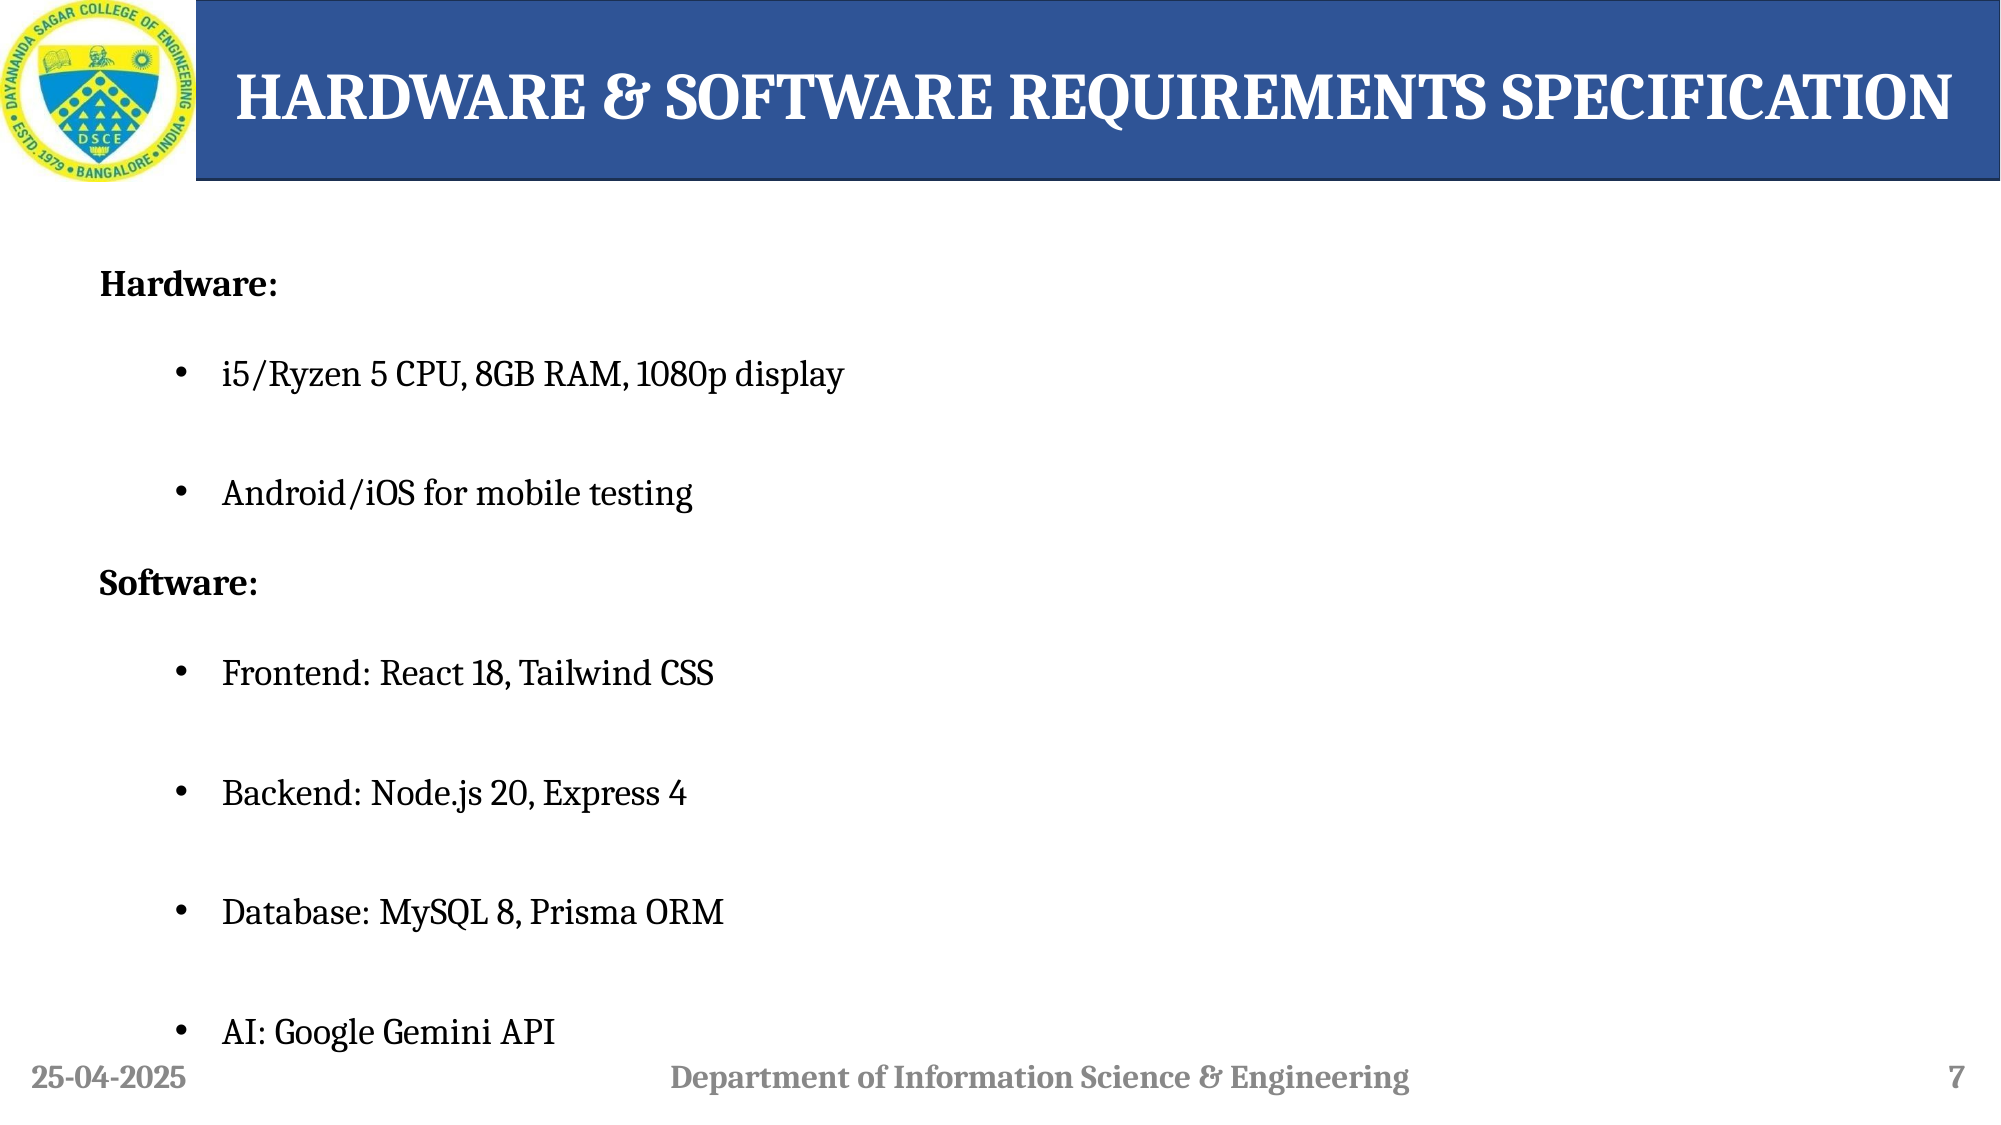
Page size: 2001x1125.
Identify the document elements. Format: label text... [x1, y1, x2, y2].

slide_number 7 [1942, 1060, 1977, 1125]
picture [0, 0, 196, 182]
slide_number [29, 1060, 214, 1125]
footer Department of Information Science & Engineering [668, 1060, 1436, 1125]
title HARDWARE & SOFTWARE REQUIREMENTS SPECIFICATION [187, 50, 2000, 241]
list Hardware: i5/Ryzen 5 CPU, 8GB RAM, 1080p display Android/iOS for mobile testing Software: Frontend: React 18, Tailwind CSS Backend: Node.js 20, Express 4 Database: MySQL 8, Prisma ORM AI: Google Gemini API [99, 258, 1900, 986]
